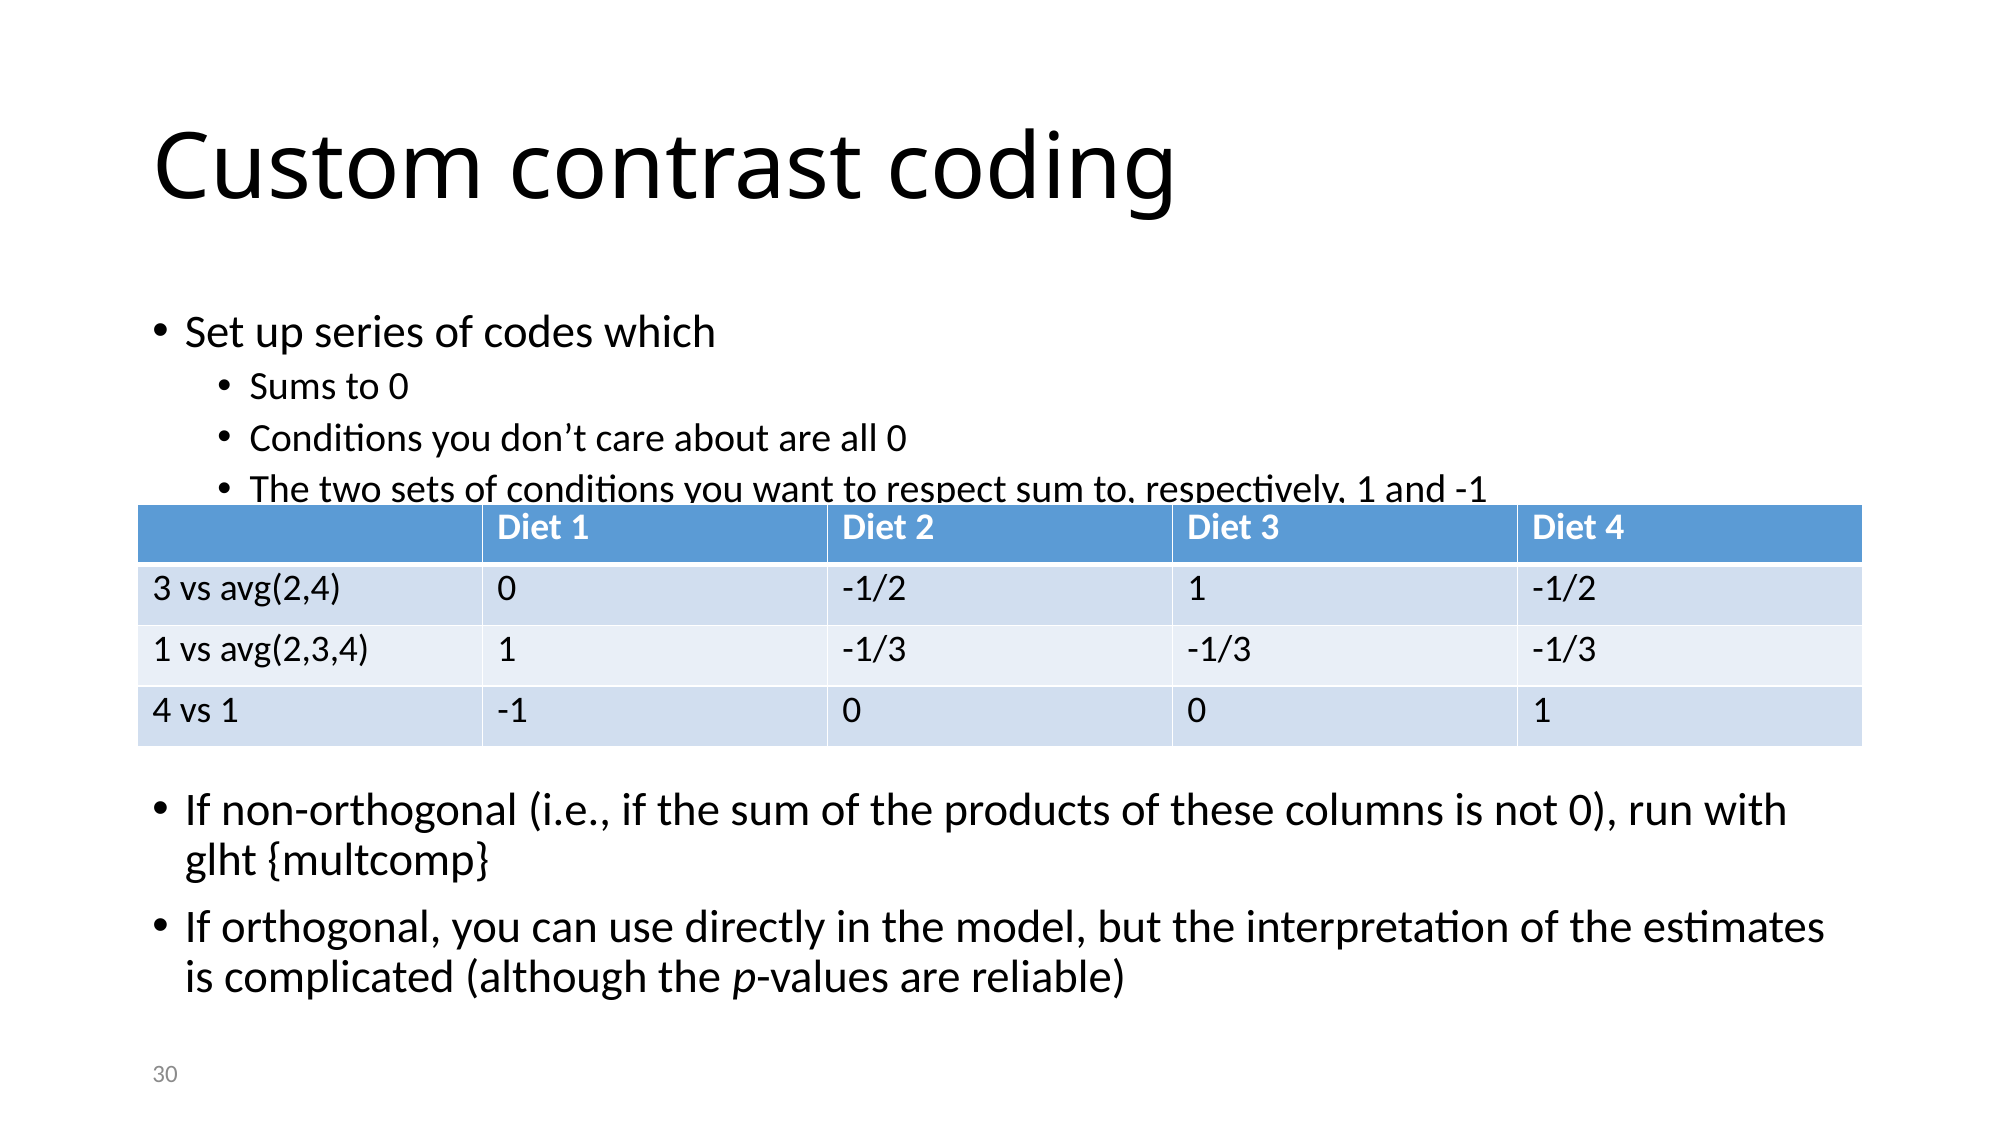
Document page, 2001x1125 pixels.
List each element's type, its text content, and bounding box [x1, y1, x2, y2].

table_cell 0 [483, 567, 827, 625]
title Custom contrast coding [137, 59, 1863, 278]
table_cell 4 vs 1 [138, 687, 482, 746]
table_cell -1/2 [828, 567, 1172, 625]
table_cell 1 [1173, 567, 1517, 625]
table_cell 1 [1518, 687, 1862, 746]
table_header [138, 505, 482, 562]
table_cell 0 [1173, 687, 1517, 746]
table_cell -1/3 [1518, 626, 1862, 685]
table_header Diet 1 [483, 505, 827, 562]
table_cell -1/3 [1173, 626, 1517, 685]
table_cell 1 vs avg(2,3,4) [138, 626, 482, 685]
table_cell 3 vs avg(2,4) [138, 567, 482, 625]
table_header Diet 4 [1518, 505, 1862, 562]
text_box Set up series of codes which Sums to 0 Conditions you don’t care about are all 0 The two sets of conditions you want to respect sum to, respectively, 1 and -1 If non-orthogonal (i.e., if the sum of the products of these columns is not 0), run with glht {multcomp} If orthogonal, you can use directly in the model, but the interpretation of the estimates is complicated (although the p-values are reliable) [137, 748, 1863, 1014]
table_cell 1 [483, 626, 827, 685]
table_cell 0 [828, 687, 1172, 746]
text_box Set up series of codes which Sums to 0 Conditions you don’t care about are all 0 The two sets of conditions you want to respect sum to, respectively, 1 and -1 If non-orthogonal (i.e., if the sum of the products of these columns is not 0), run with glht {multcomp} If orthogonal, you can use directly in the model, but the interpretation of the estimates is complicated (although the p-values are reliable) [137, 299, 1863, 503]
table_cell -1 [483, 687, 827, 746]
table_header Diet 3 [1173, 505, 1517, 562]
table_header Diet 2 [828, 505, 1172, 562]
table_cell -1/3 [828, 626, 1172, 685]
slide_number 30 [137, 1042, 588, 1103]
table_cell -1/2 [1518, 567, 1862, 625]
